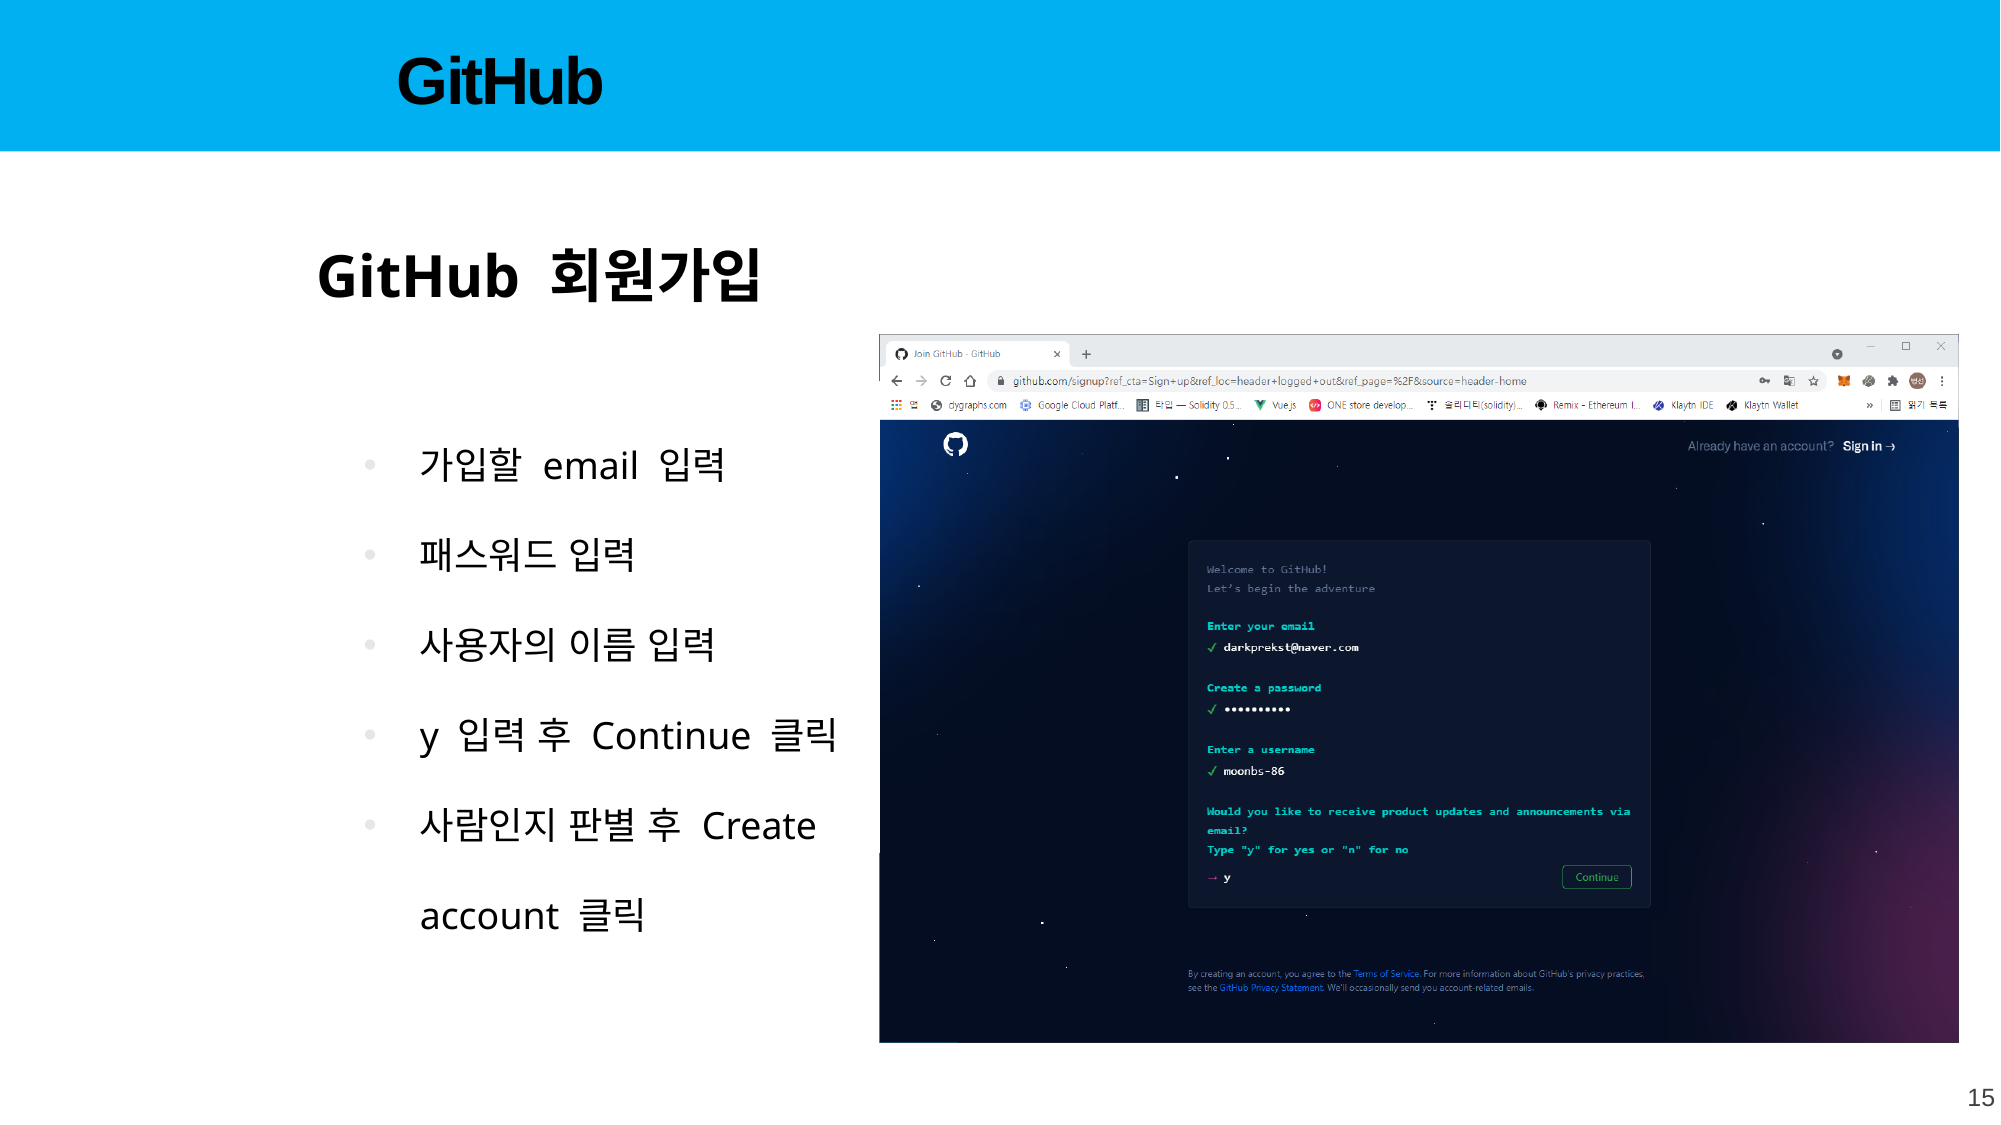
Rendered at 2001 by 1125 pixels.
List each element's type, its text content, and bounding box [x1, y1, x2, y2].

picture [879, 334, 1959, 1043]
text_box GitHub 회원가입 [301, 224, 1699, 319]
text_box GitHub [381, 30, 1540, 126]
text_box 가입할 email 입력 패스워드 입력 사용자의 이름 입력 y 입력 후 Continue 클릭 사람인지 판별 후 Create account 클릭 [329, 381, 879, 853]
